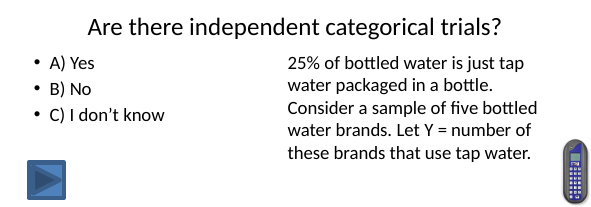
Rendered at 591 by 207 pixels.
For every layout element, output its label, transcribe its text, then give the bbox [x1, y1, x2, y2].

list A) Yes B) No C) I don’t know [29, 48, 283, 185]
text_box [27, 160, 66, 200]
title Are there independent categorical trials? [29, 8, 562, 43]
picture [559, 138, 591, 207]
list 25% of bottled water is just tap water packaged in a bottle. Consider a sample of five bottled water brands. Let Y = number of these brands that use tap water. [283, 48, 562, 198]
